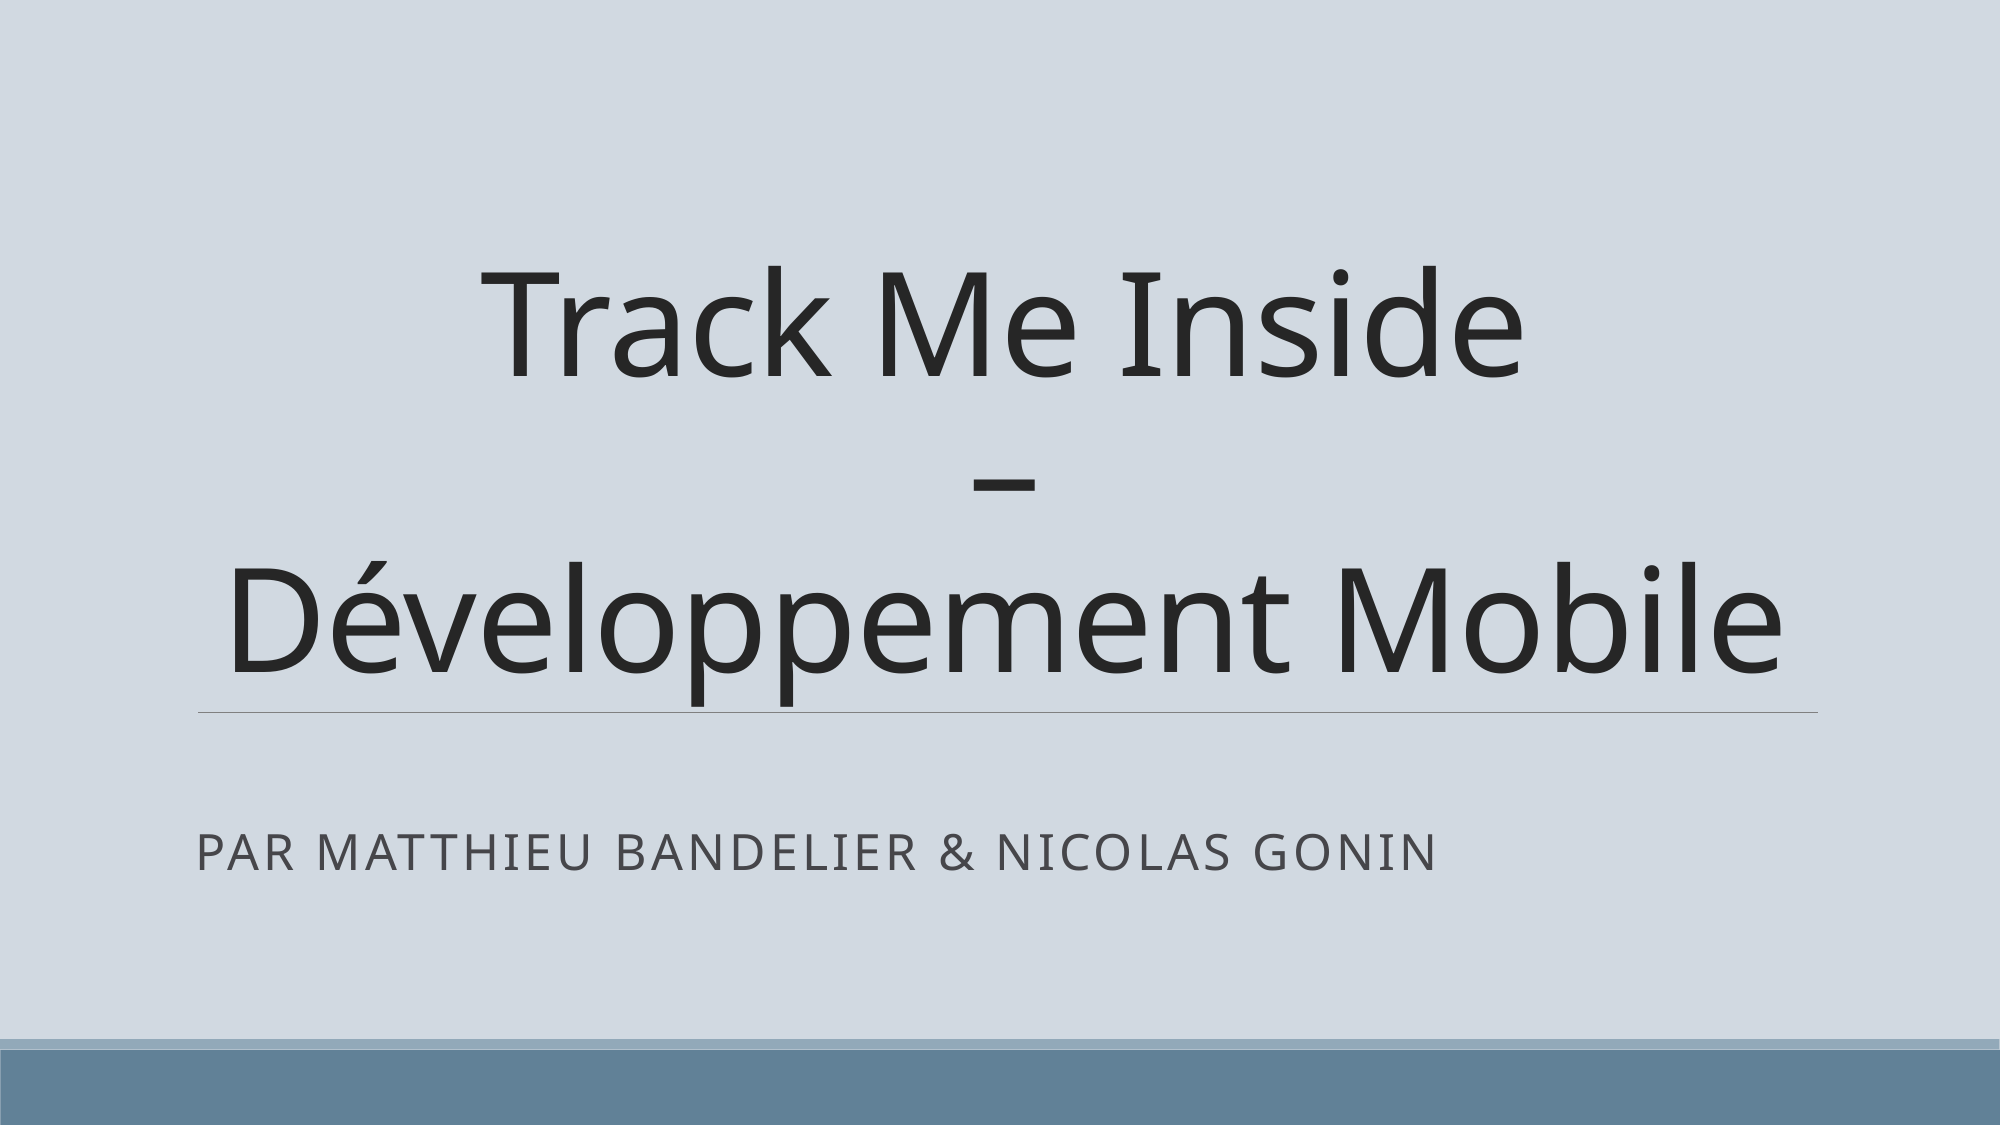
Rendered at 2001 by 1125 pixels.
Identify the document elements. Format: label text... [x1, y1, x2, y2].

title Track Me Inside – Développement Mobile [180, 124, 1830, 710]
subtitle Par Matthieu Bandelier & Nicolas gonin [180, 730, 1831, 919]
